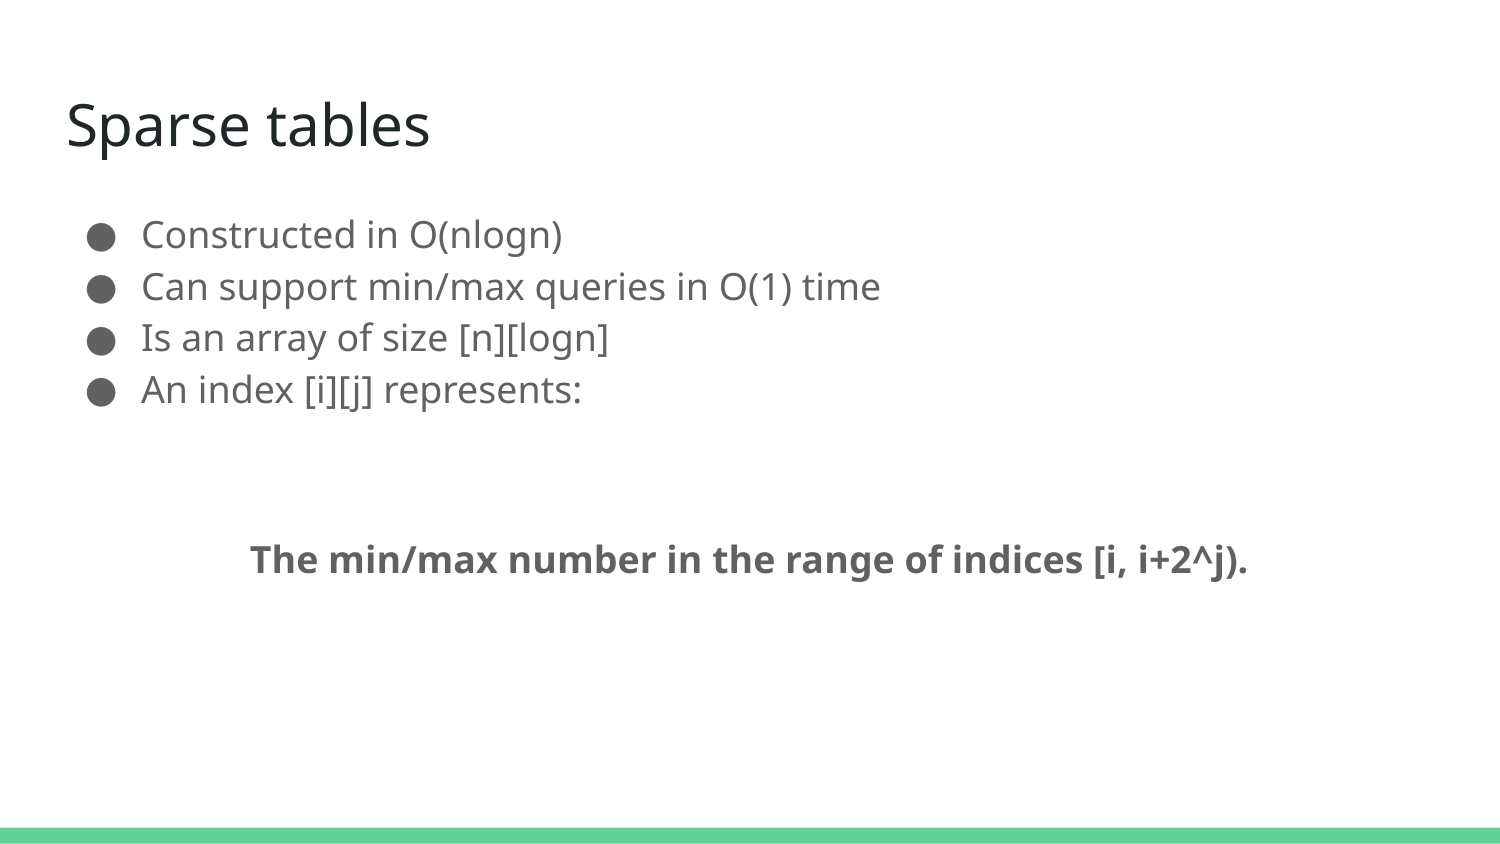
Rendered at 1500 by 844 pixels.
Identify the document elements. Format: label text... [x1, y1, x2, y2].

title Sparse tables [51, 72, 1449, 167]
list Constructed in O(nlogn) Can support min/max queries in O(1) time Is an array of size [n][logn] An index [i][j] represents: The min/max number in the range of indices [i, i+2^j). [51, 189, 1449, 750]
